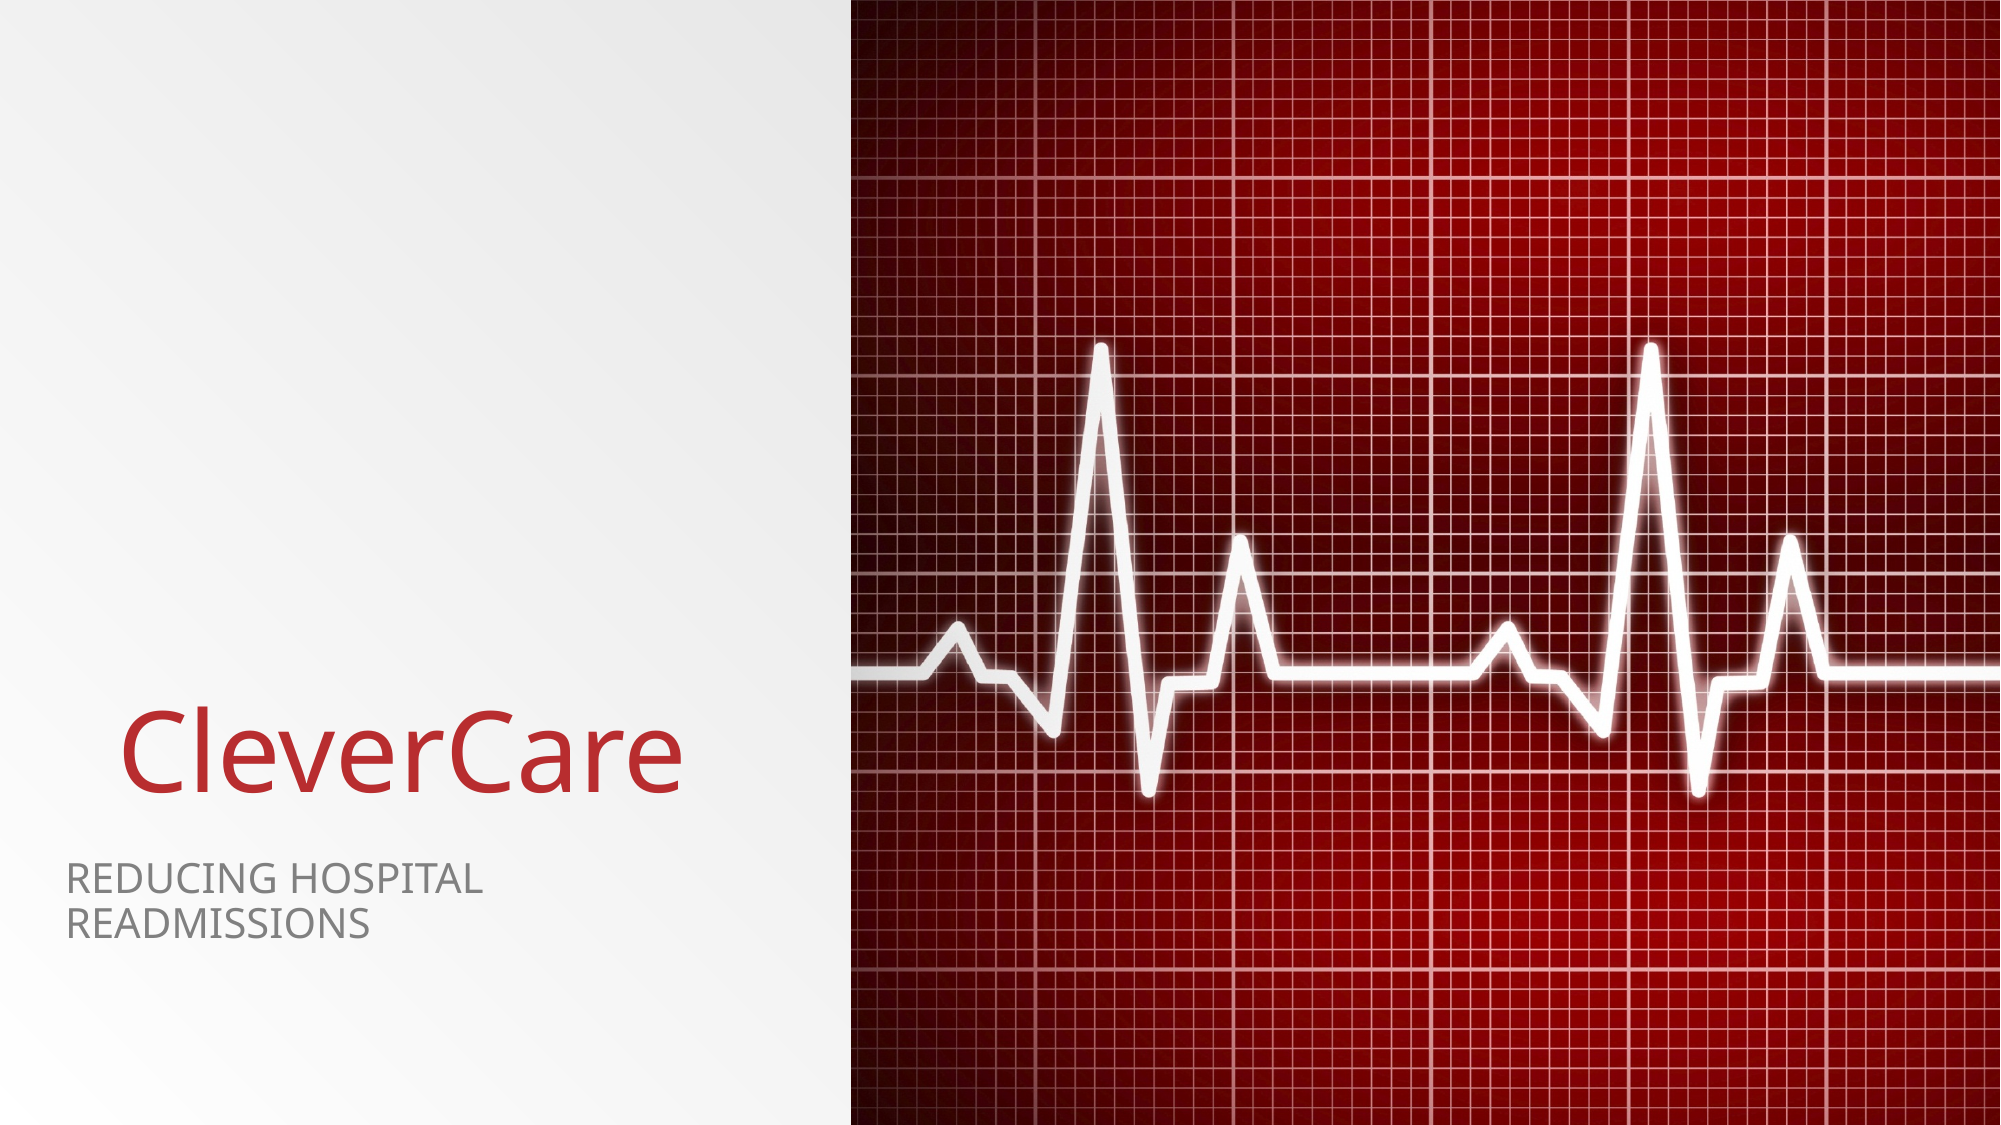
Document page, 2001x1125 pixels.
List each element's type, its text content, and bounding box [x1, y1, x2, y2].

picture [851, 0, 2000, 1125]
title CleverCare [102, 299, 775, 822]
subtitle Reducing Hospital readmissions [50, 849, 775, 913]
